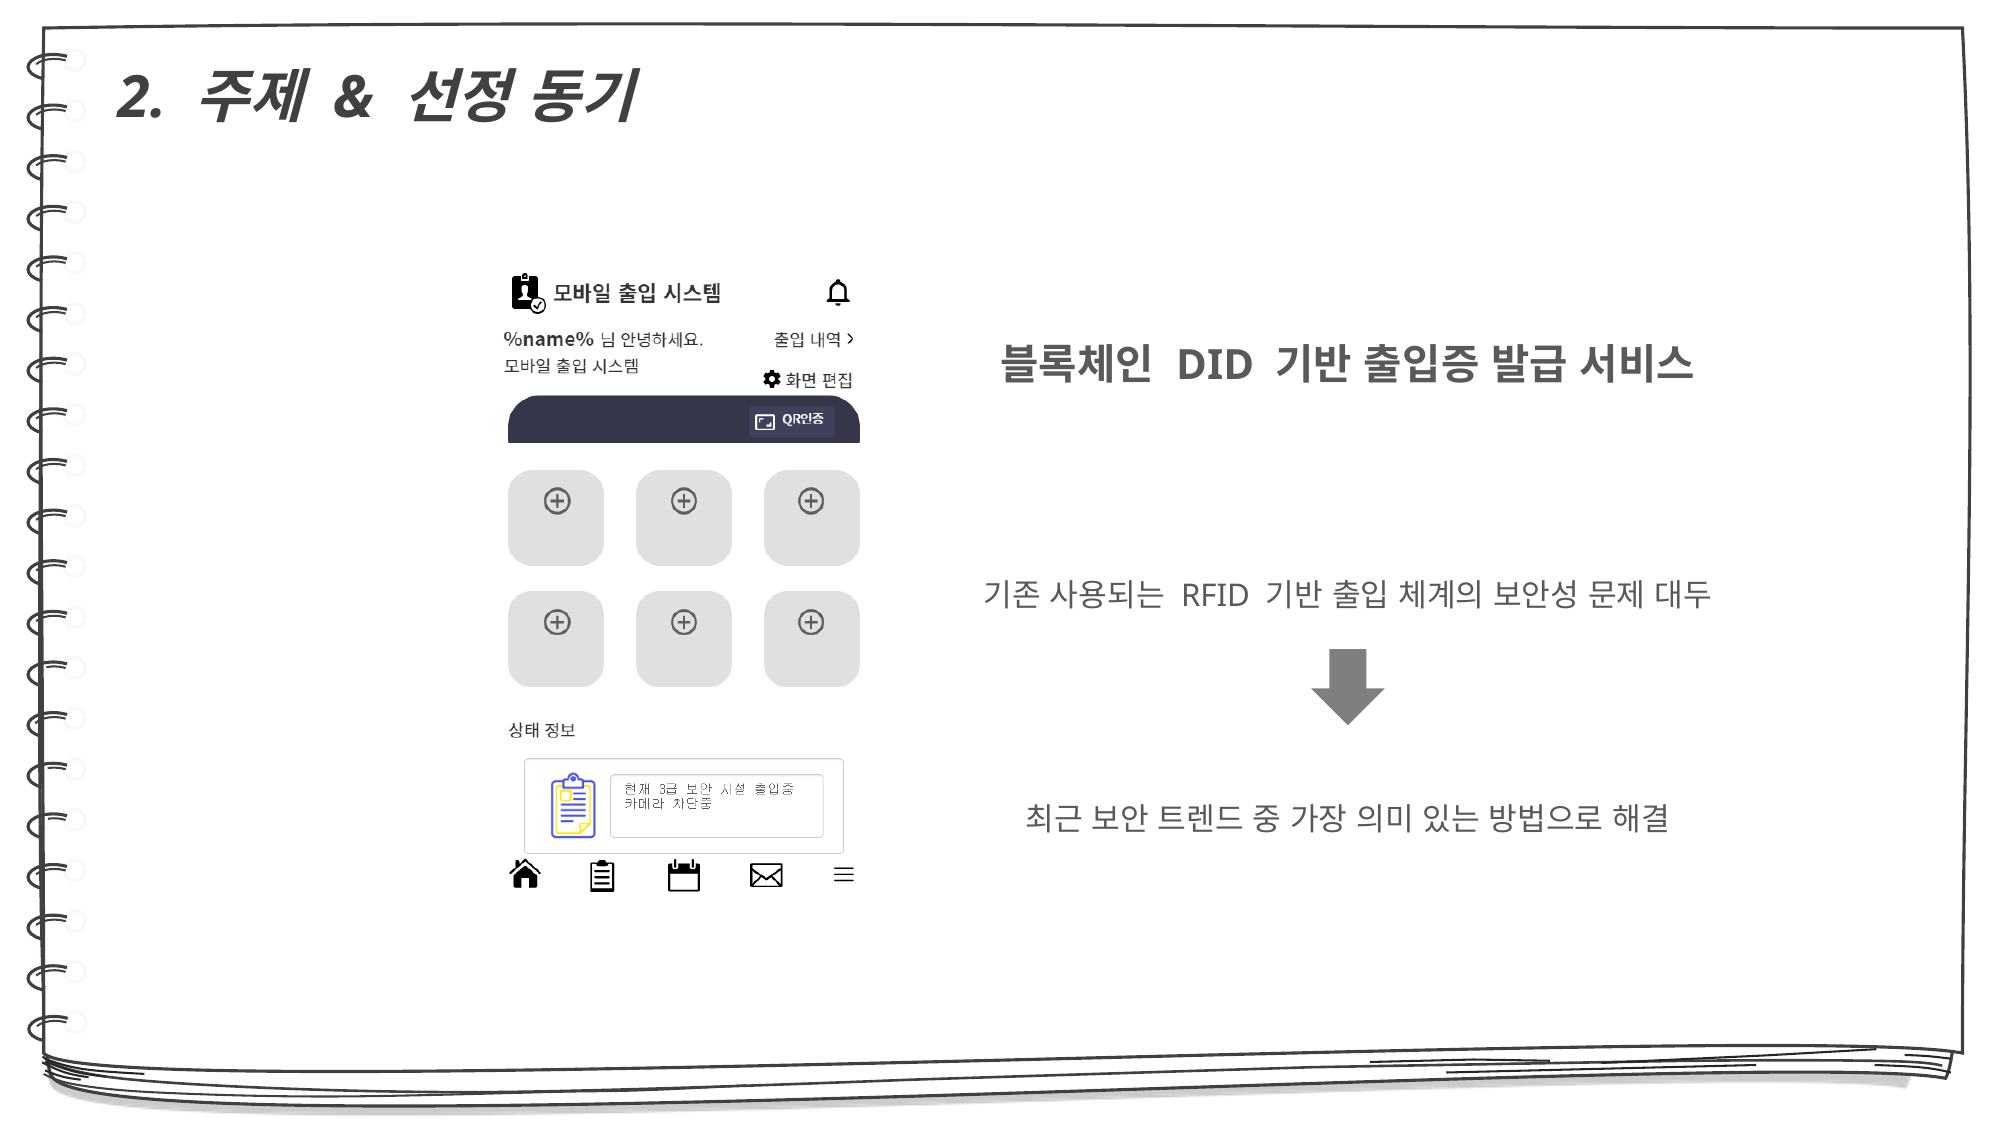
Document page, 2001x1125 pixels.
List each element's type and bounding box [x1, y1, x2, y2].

text_box [27, 23, 1971, 1107]
picture [469, 264, 893, 926]
